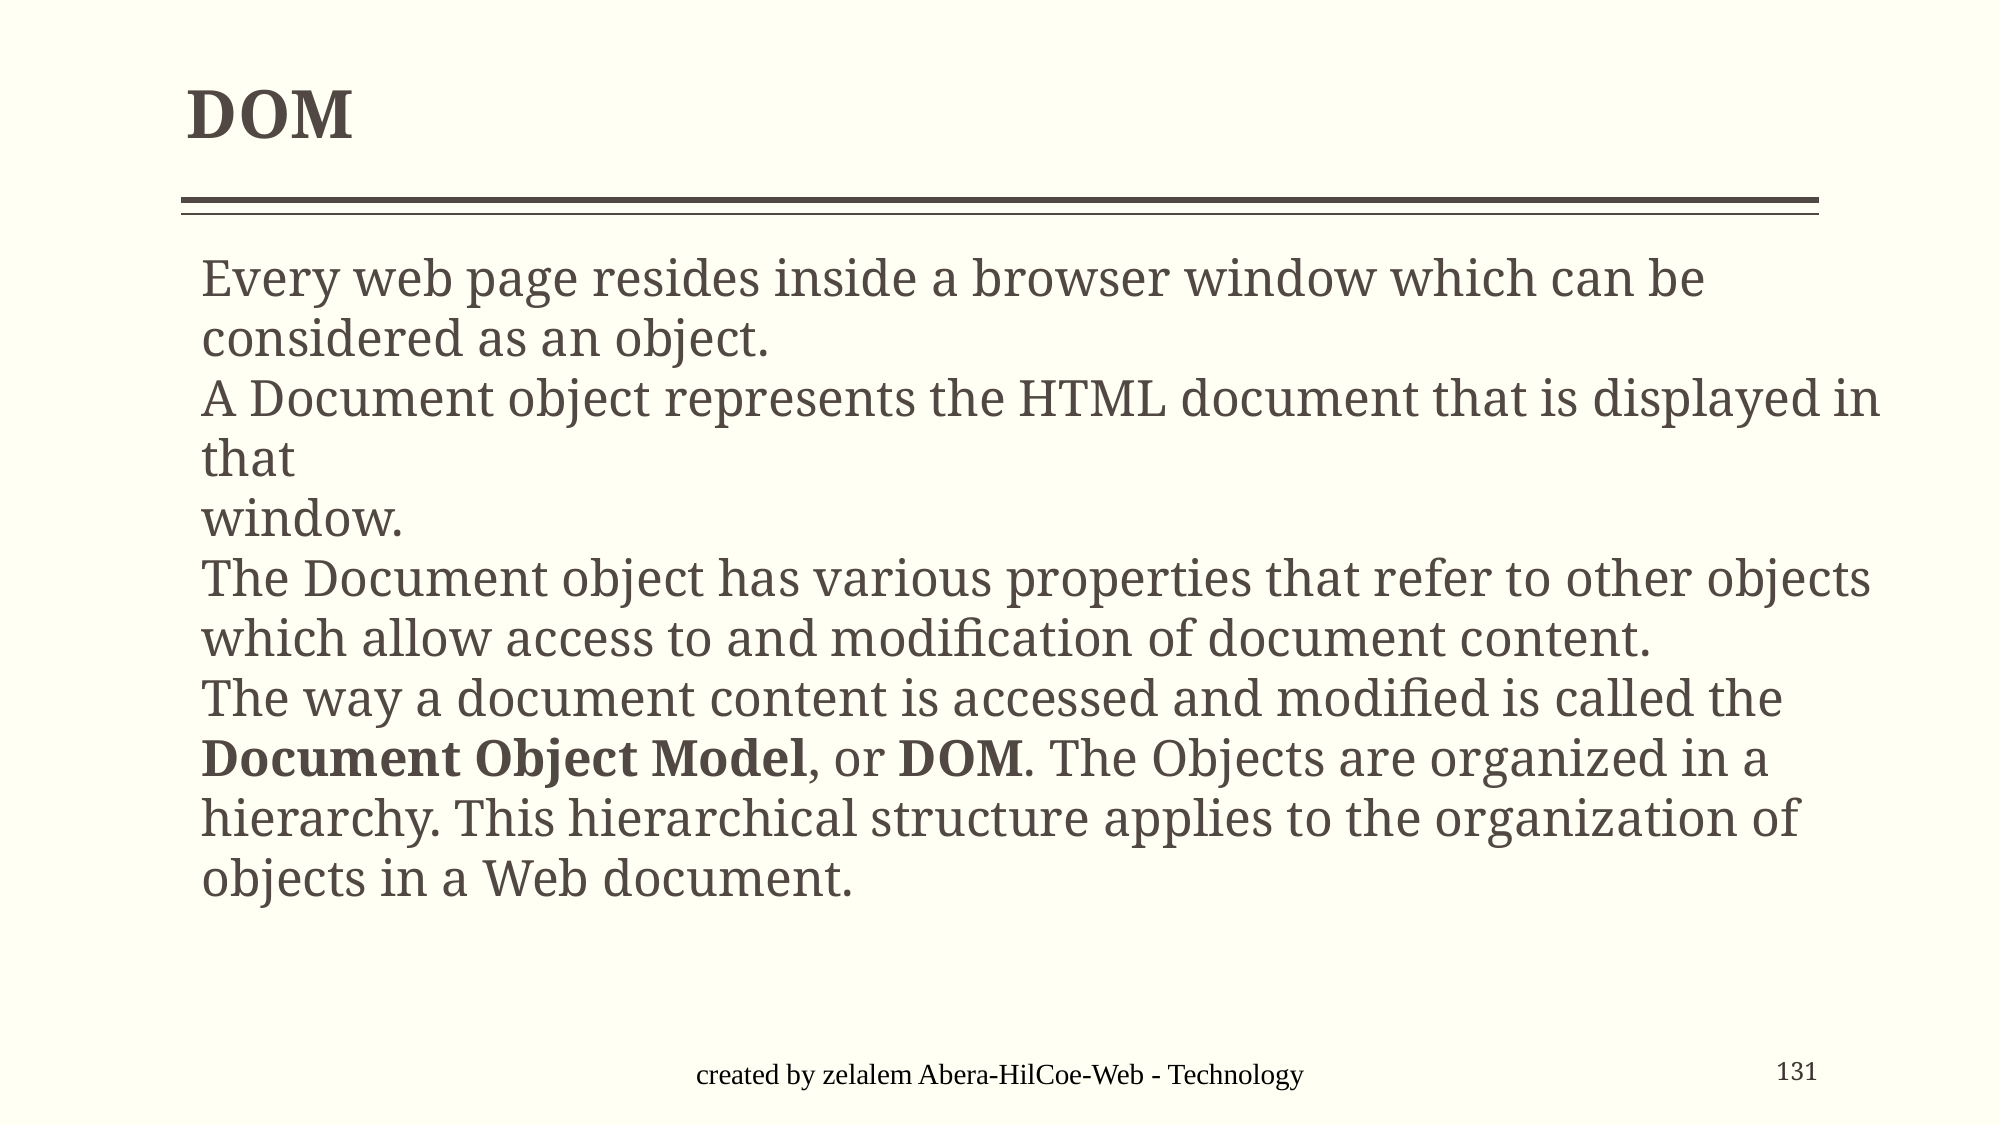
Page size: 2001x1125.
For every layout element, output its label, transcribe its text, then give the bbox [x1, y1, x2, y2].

title DOM [186, 44, 1900, 155]
footer created by zelalem Abera-HilCoe-Web - Technology [481, 1042, 1519, 1103]
slide_number 131 [1519, 1042, 1819, 1103]
text_box Every web page resides inside a browser window which can be considered as an object. A Document object represents the HTML document that is displayed in that window. The Document object has various properties that refer to other objects which allow access to and modification of document content. The way a document content is accessed and modified is called the Document Object Model, or DOM. The Objects are organized in a hierarchy. This hierarchical structure applies to the organization of objects in a Web document. [186, 238, 1937, 974]
